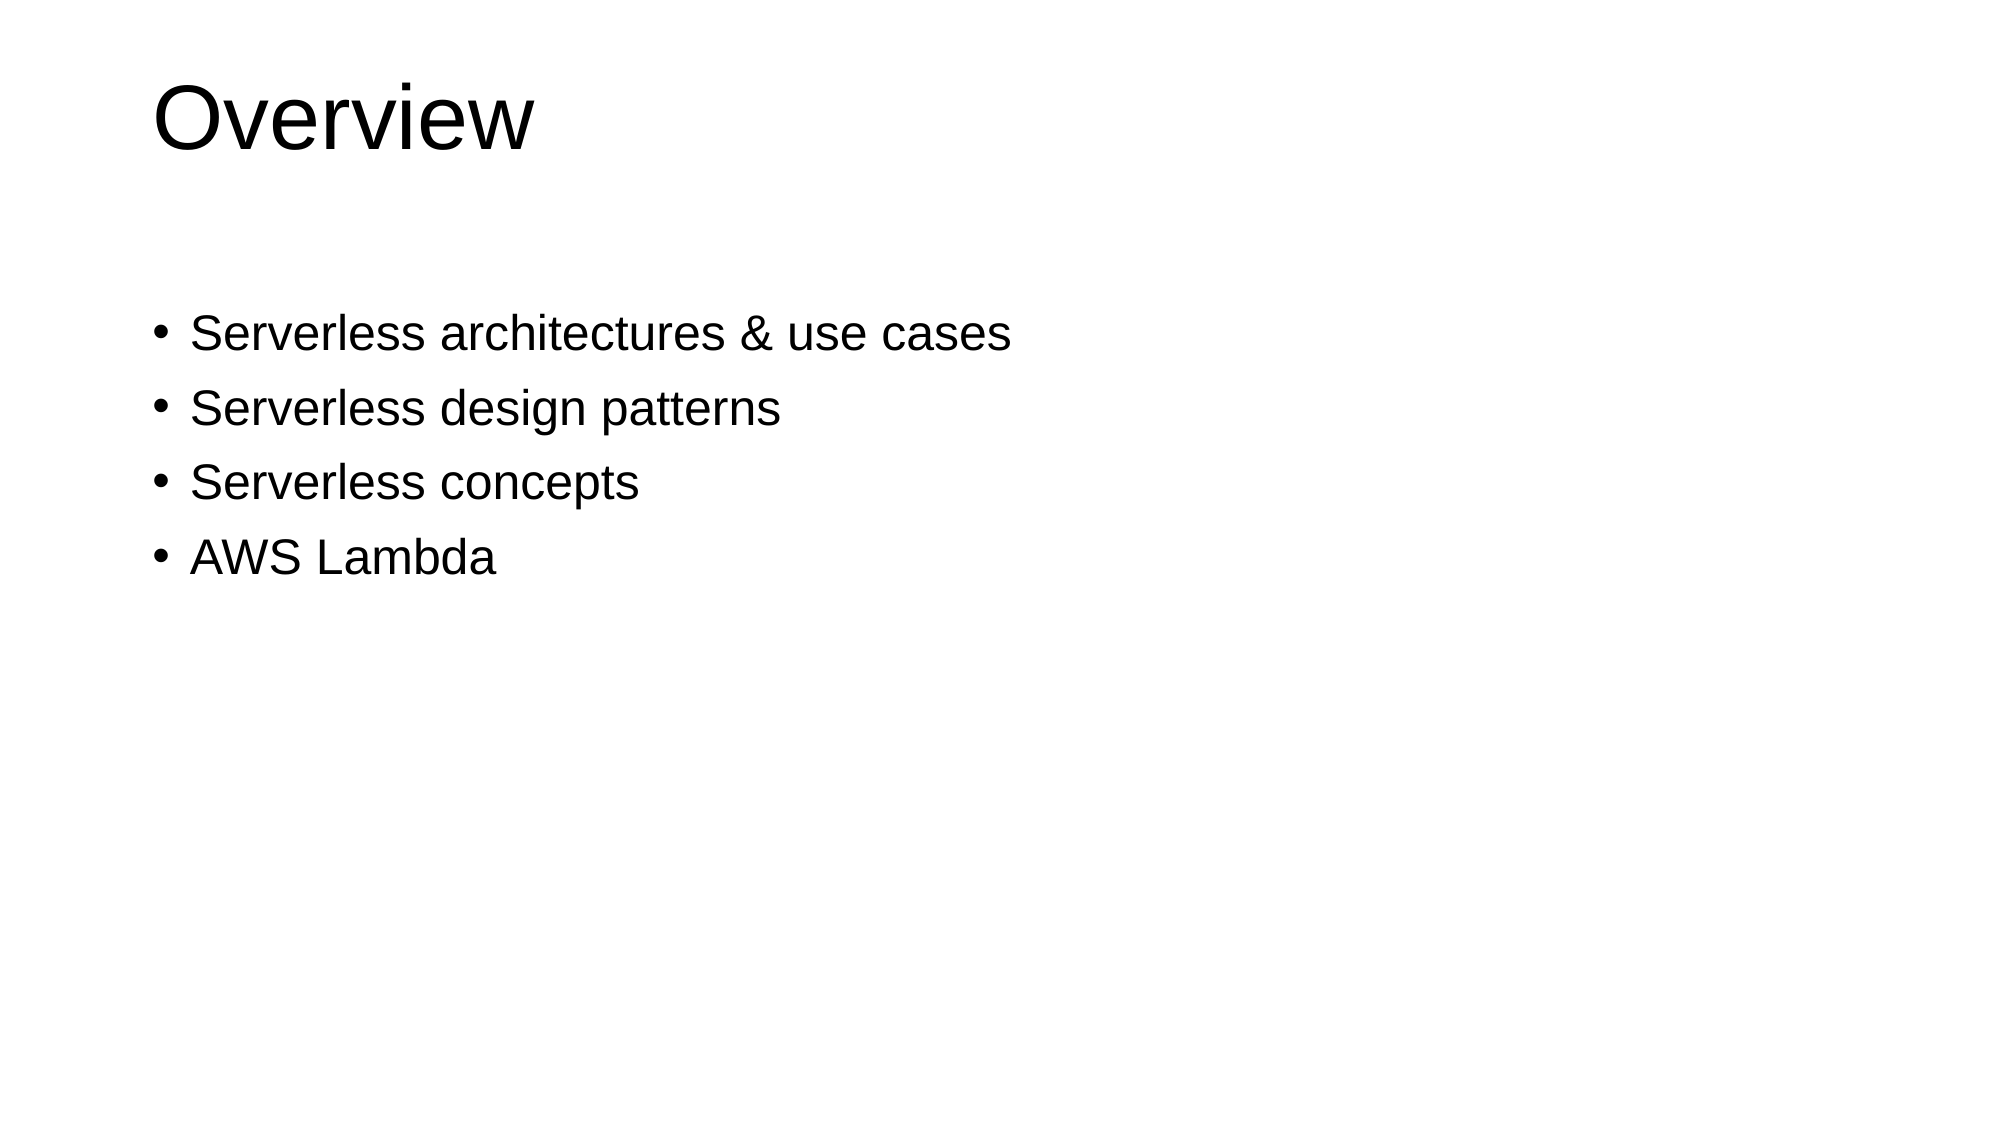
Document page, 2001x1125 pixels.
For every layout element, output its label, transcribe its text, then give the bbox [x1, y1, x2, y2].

title Overview [137, 30, 1863, 209]
list Serverless architectures & use cases Serverless design patterns Serverless concepts AWS Lambda [137, 299, 1863, 1014]
